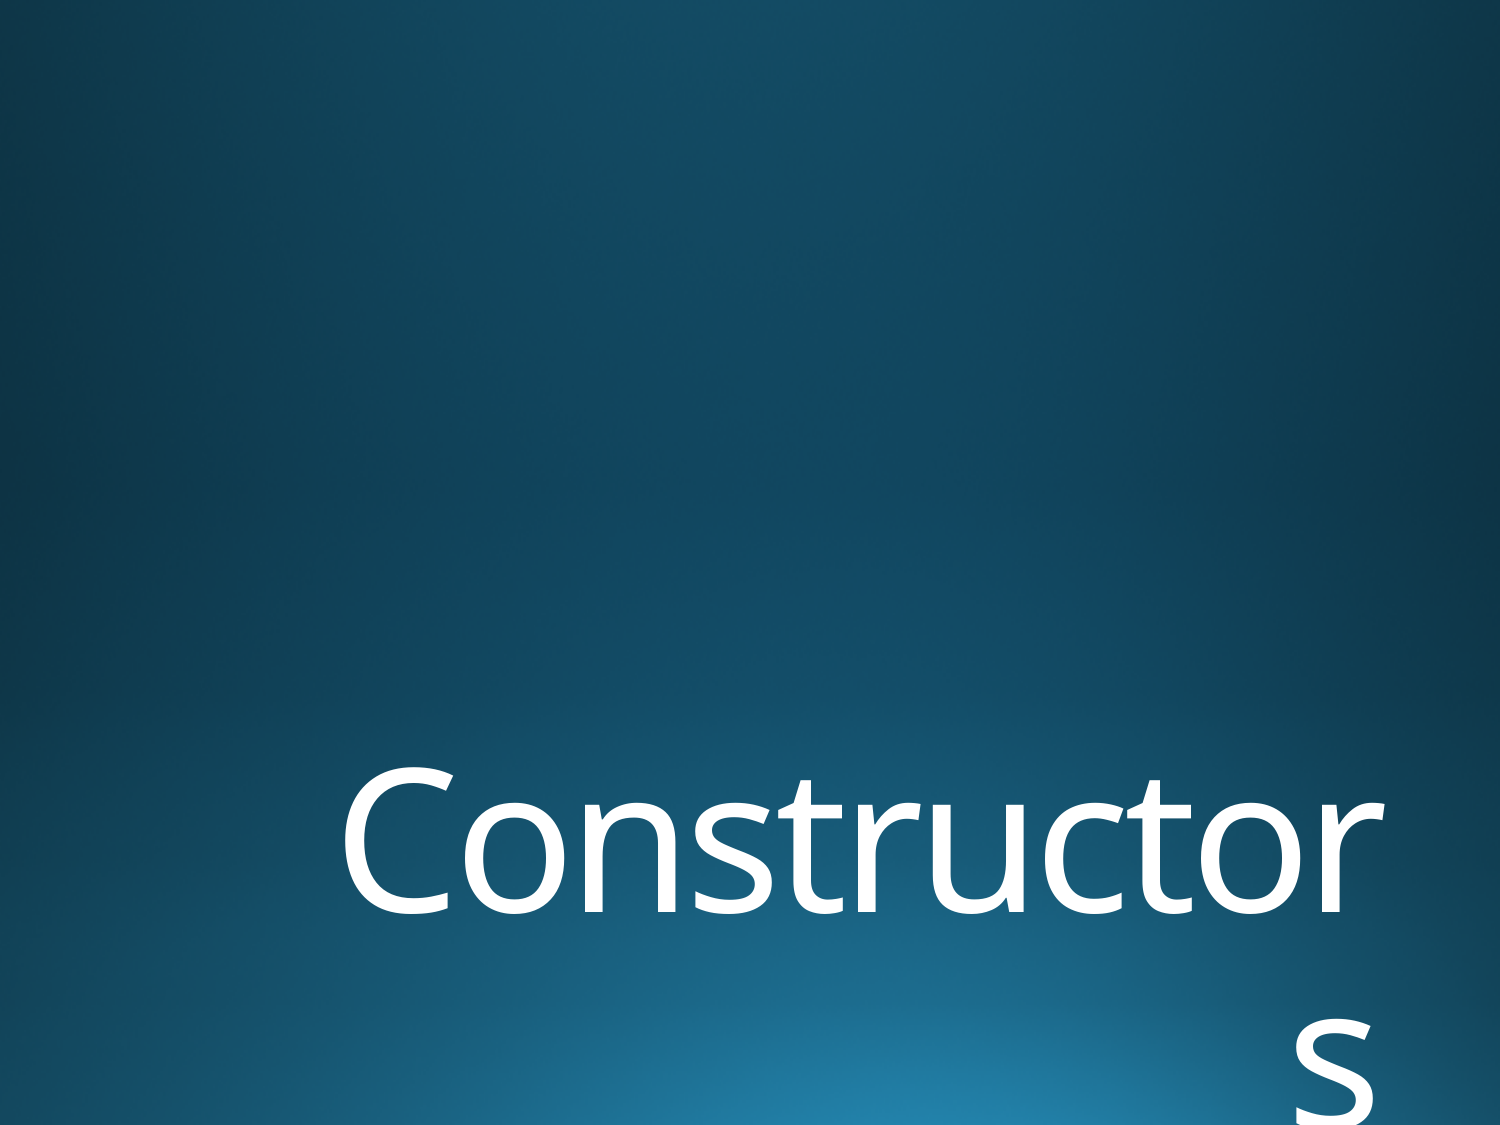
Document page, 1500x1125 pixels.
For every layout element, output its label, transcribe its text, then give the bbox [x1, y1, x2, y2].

picture [0, 0, 1500, 1125]
title Constructors [271, 732, 1397, 1002]
